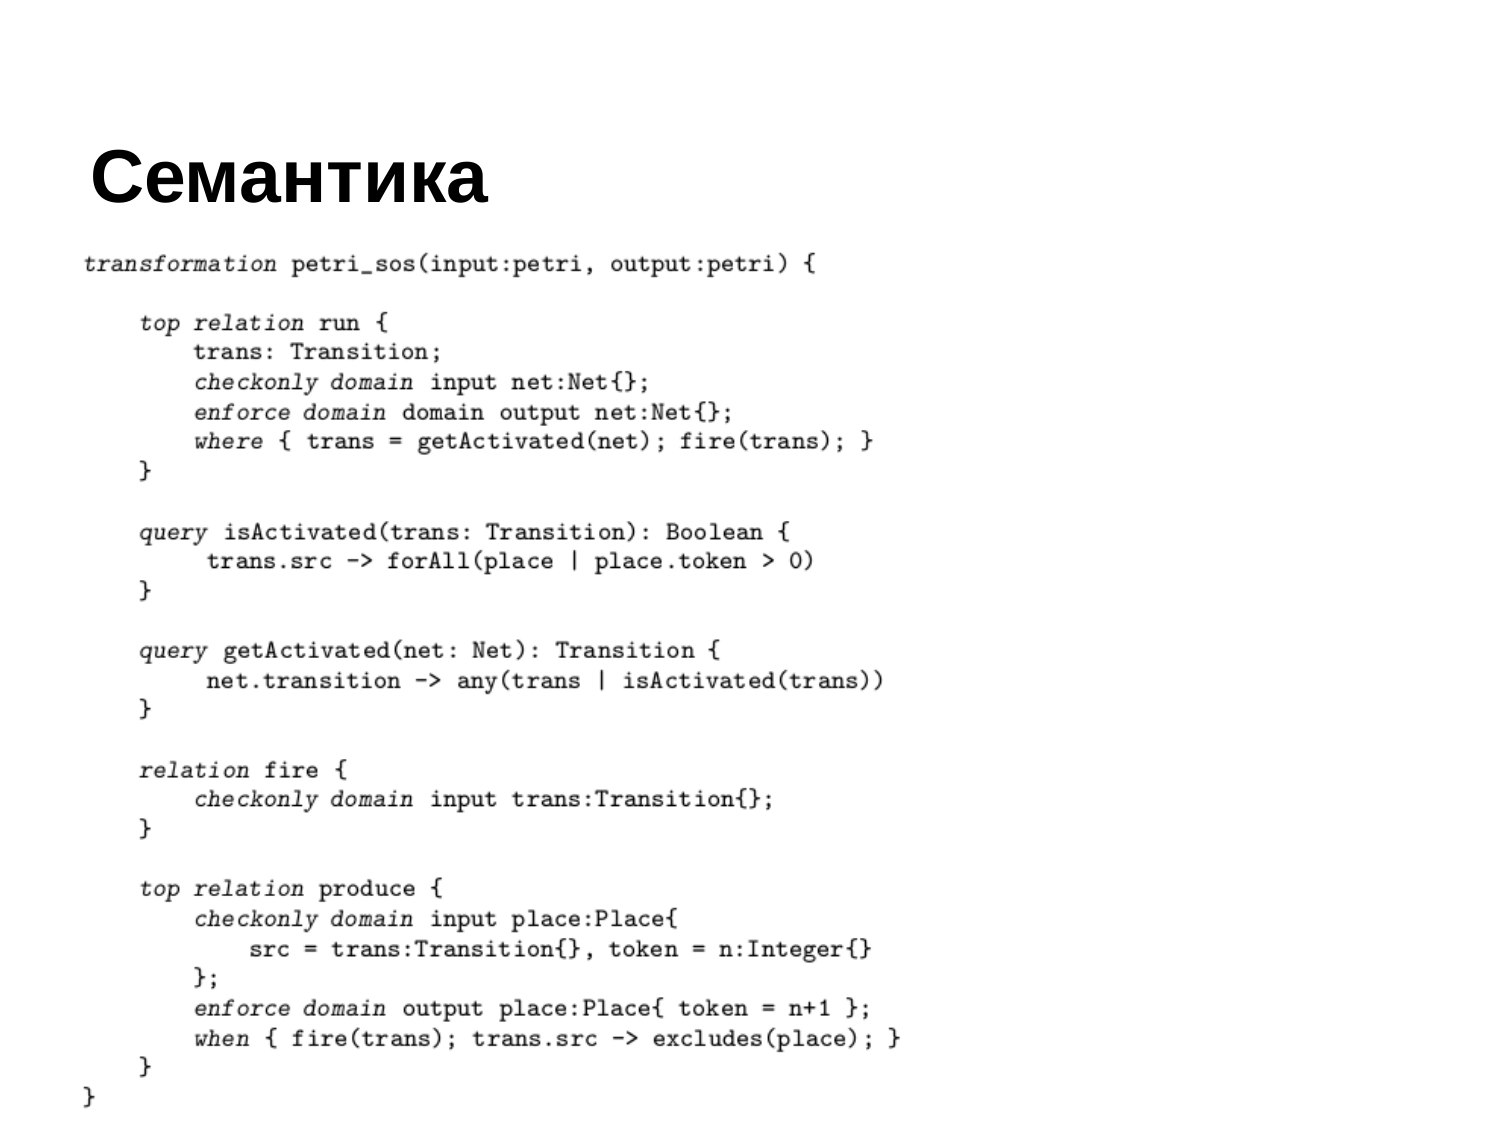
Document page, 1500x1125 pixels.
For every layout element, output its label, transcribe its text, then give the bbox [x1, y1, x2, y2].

picture [74, 244, 915, 1125]
title Семантика [75, 45, 1425, 233]
